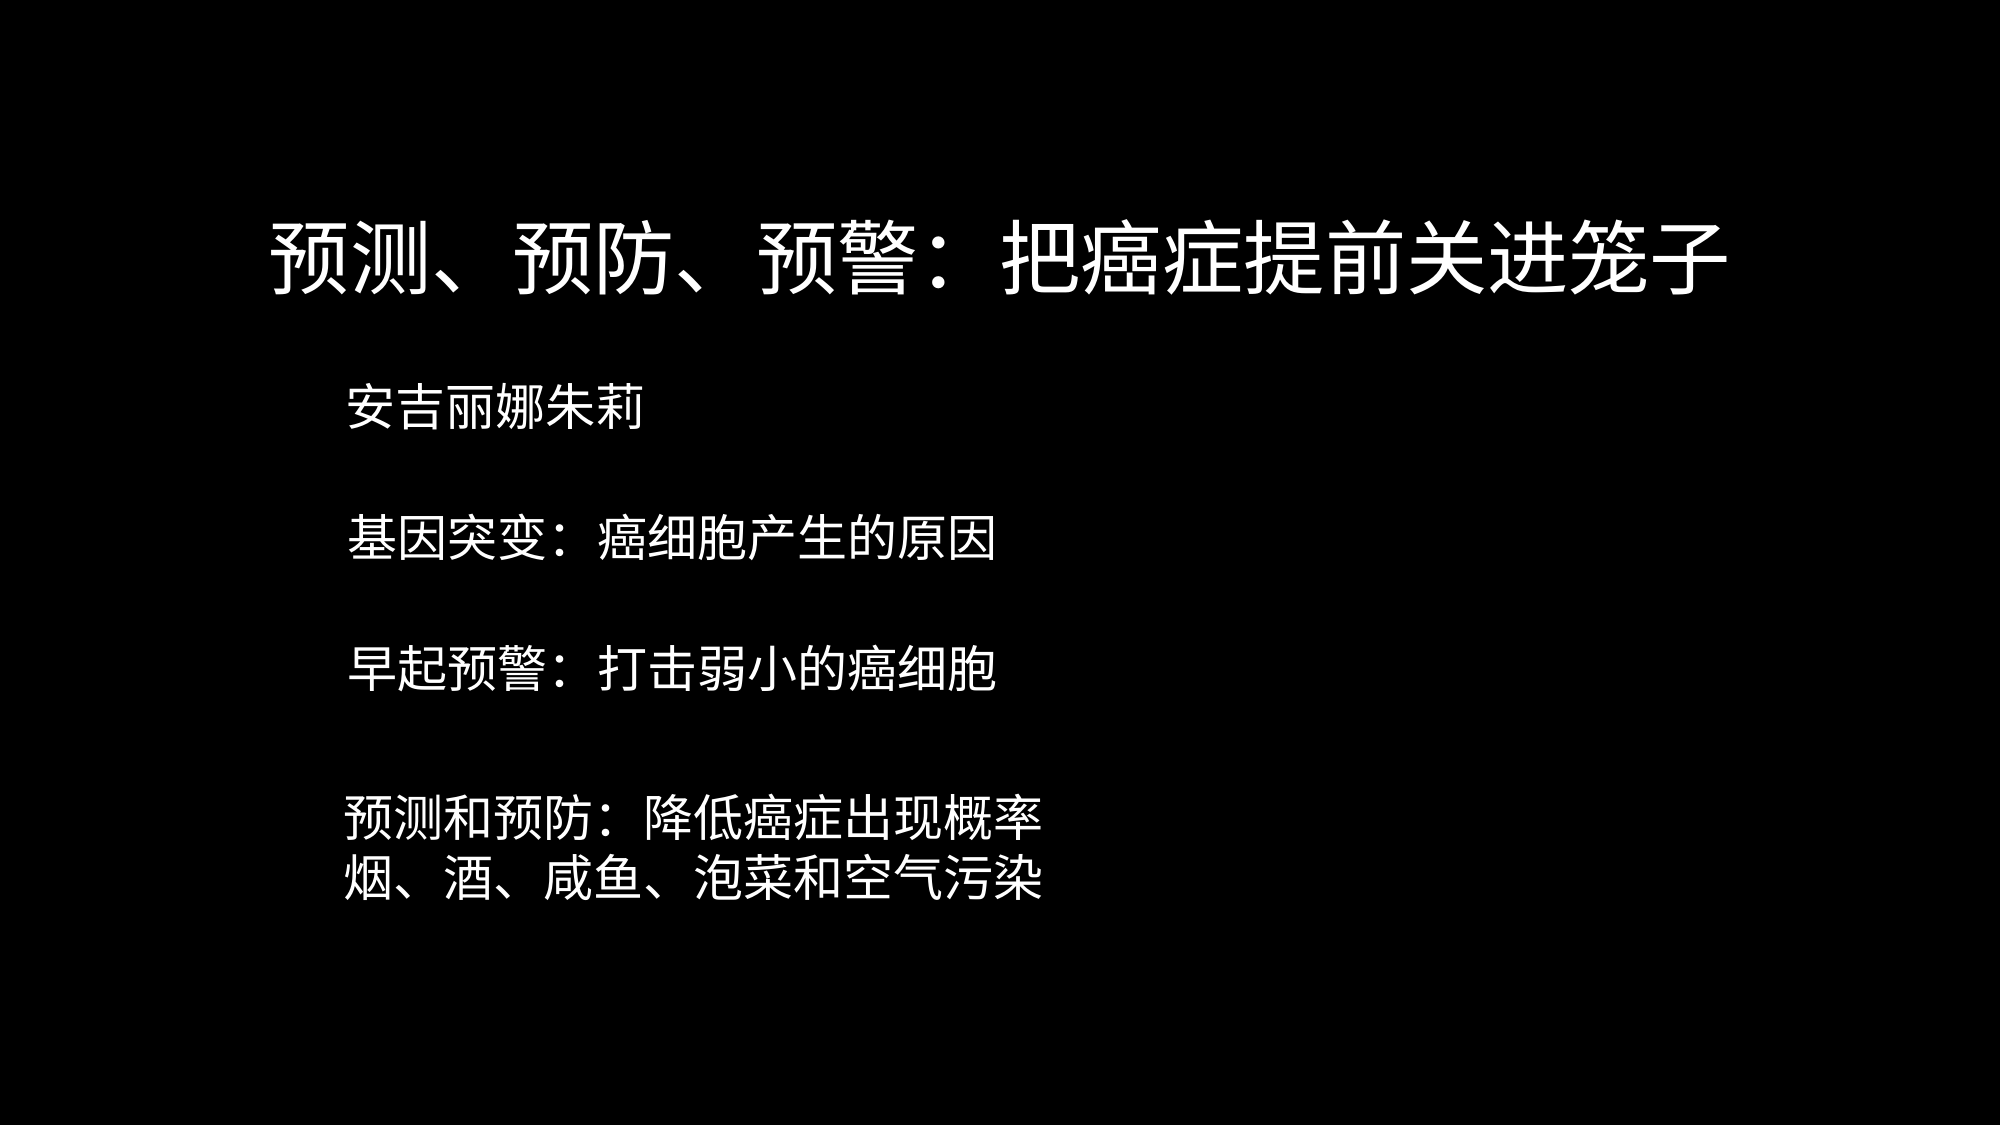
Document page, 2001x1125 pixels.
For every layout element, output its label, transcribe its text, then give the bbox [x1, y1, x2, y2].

text_box 预测和预防：降低癌症出现概率 烟、酒、咸鱼、泡菜和空气污染 [328, 779, 1907, 915]
text_box 基因突变：癌细胞产生的原因 [332, 499, 1013, 574]
text_box 安吉丽娜朱莉 [330, 368, 661, 444]
text_box 早起预警：打击弱小的癌细胞 [332, 629, 1013, 705]
title 预测、预防、预警：把癌症提前关进笼子 [249, 132, 1750, 314]
